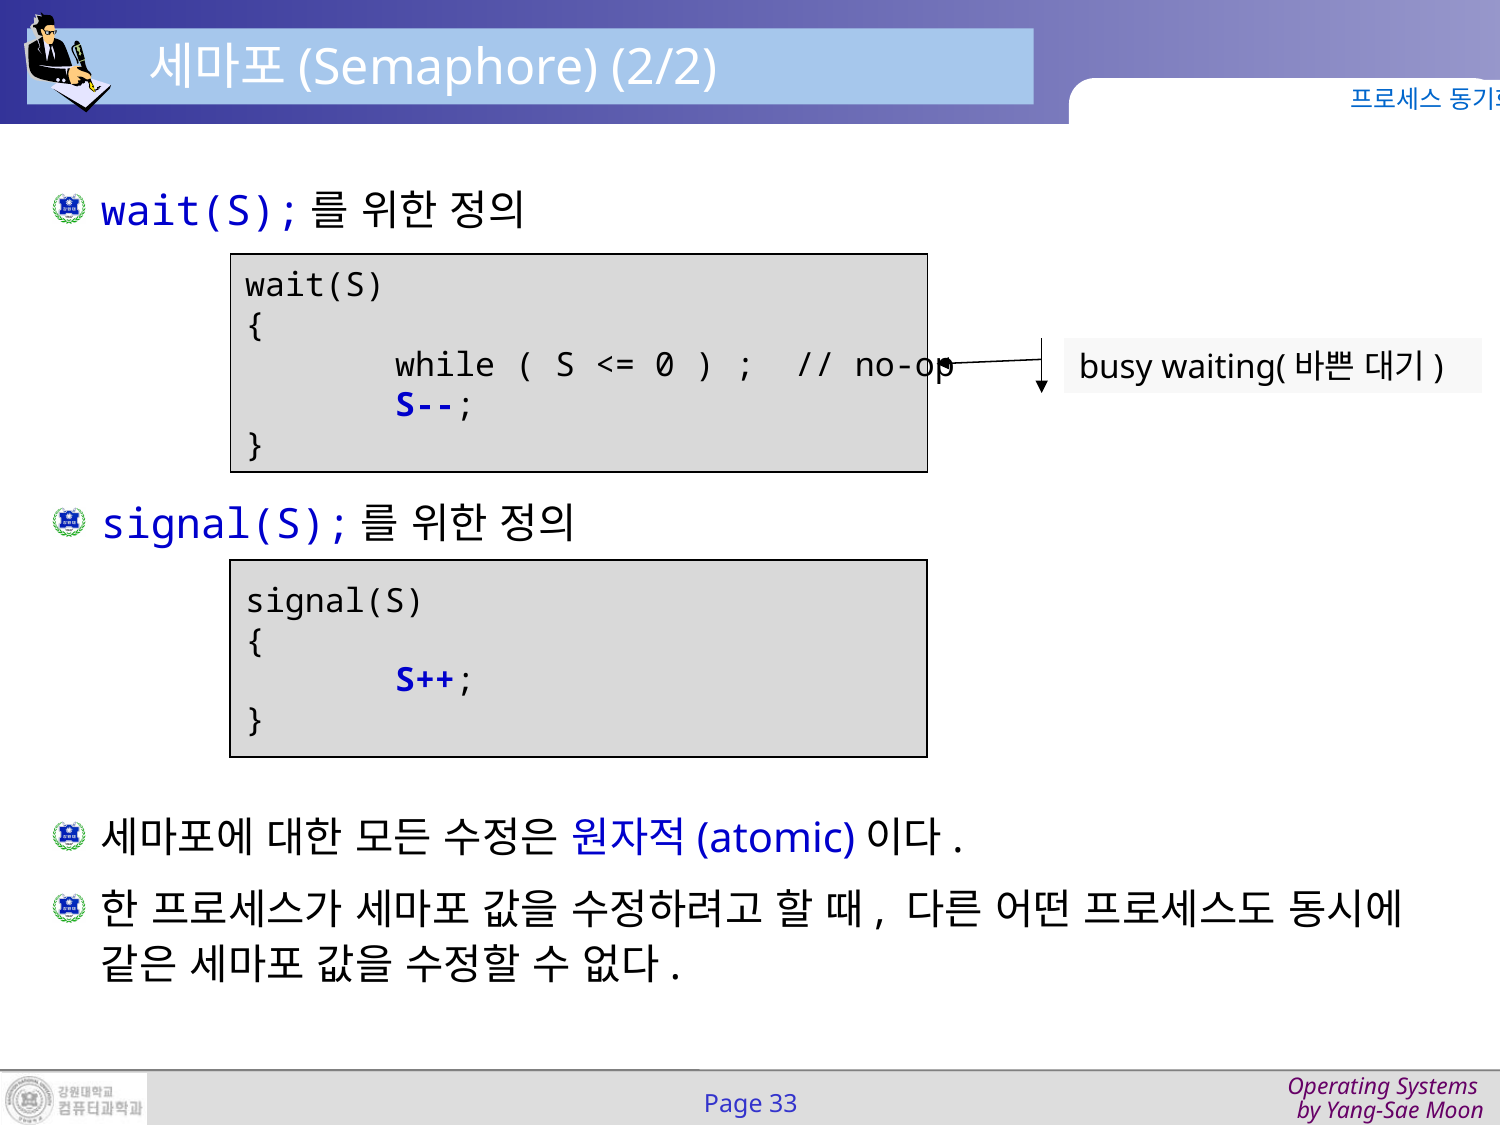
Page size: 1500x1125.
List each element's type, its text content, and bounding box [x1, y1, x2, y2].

text_box wait(S);를 위한 정의 signal(S);를 위한 정의 세마포에 대한 모든 수정은 원자적(atomic)이다. 한 프로세스가 세마포 값을 수정하려고 할 때, 다른 어떤 프로세스도 동시에 같은 세마포 값을 수정할 수 없다. [47, 172, 1453, 994]
text_box wait(S) { while ( S <= 0 ) ; // no-op S--; } [230, 254, 928, 472]
picture [2, 1073, 147, 1125]
text_box 프로세스 동기화 [1248, 78, 1500, 120]
text_box 세마포(Semaphore) (2/2) [133, 26, 1400, 102]
text_box busy waiting(바쁜 대기) [1064, 338, 1482, 393]
slide_number Page 33 [682, 1079, 819, 1124]
text_box signal(S) { S++; } [230, 560, 928, 758]
picture [52, 193, 86, 224]
text_box busy waiting(바쁜 대기) [936, 338, 1048, 393]
picture [52, 507, 86, 537]
picture [52, 893, 86, 923]
picture [52, 821, 86, 851]
